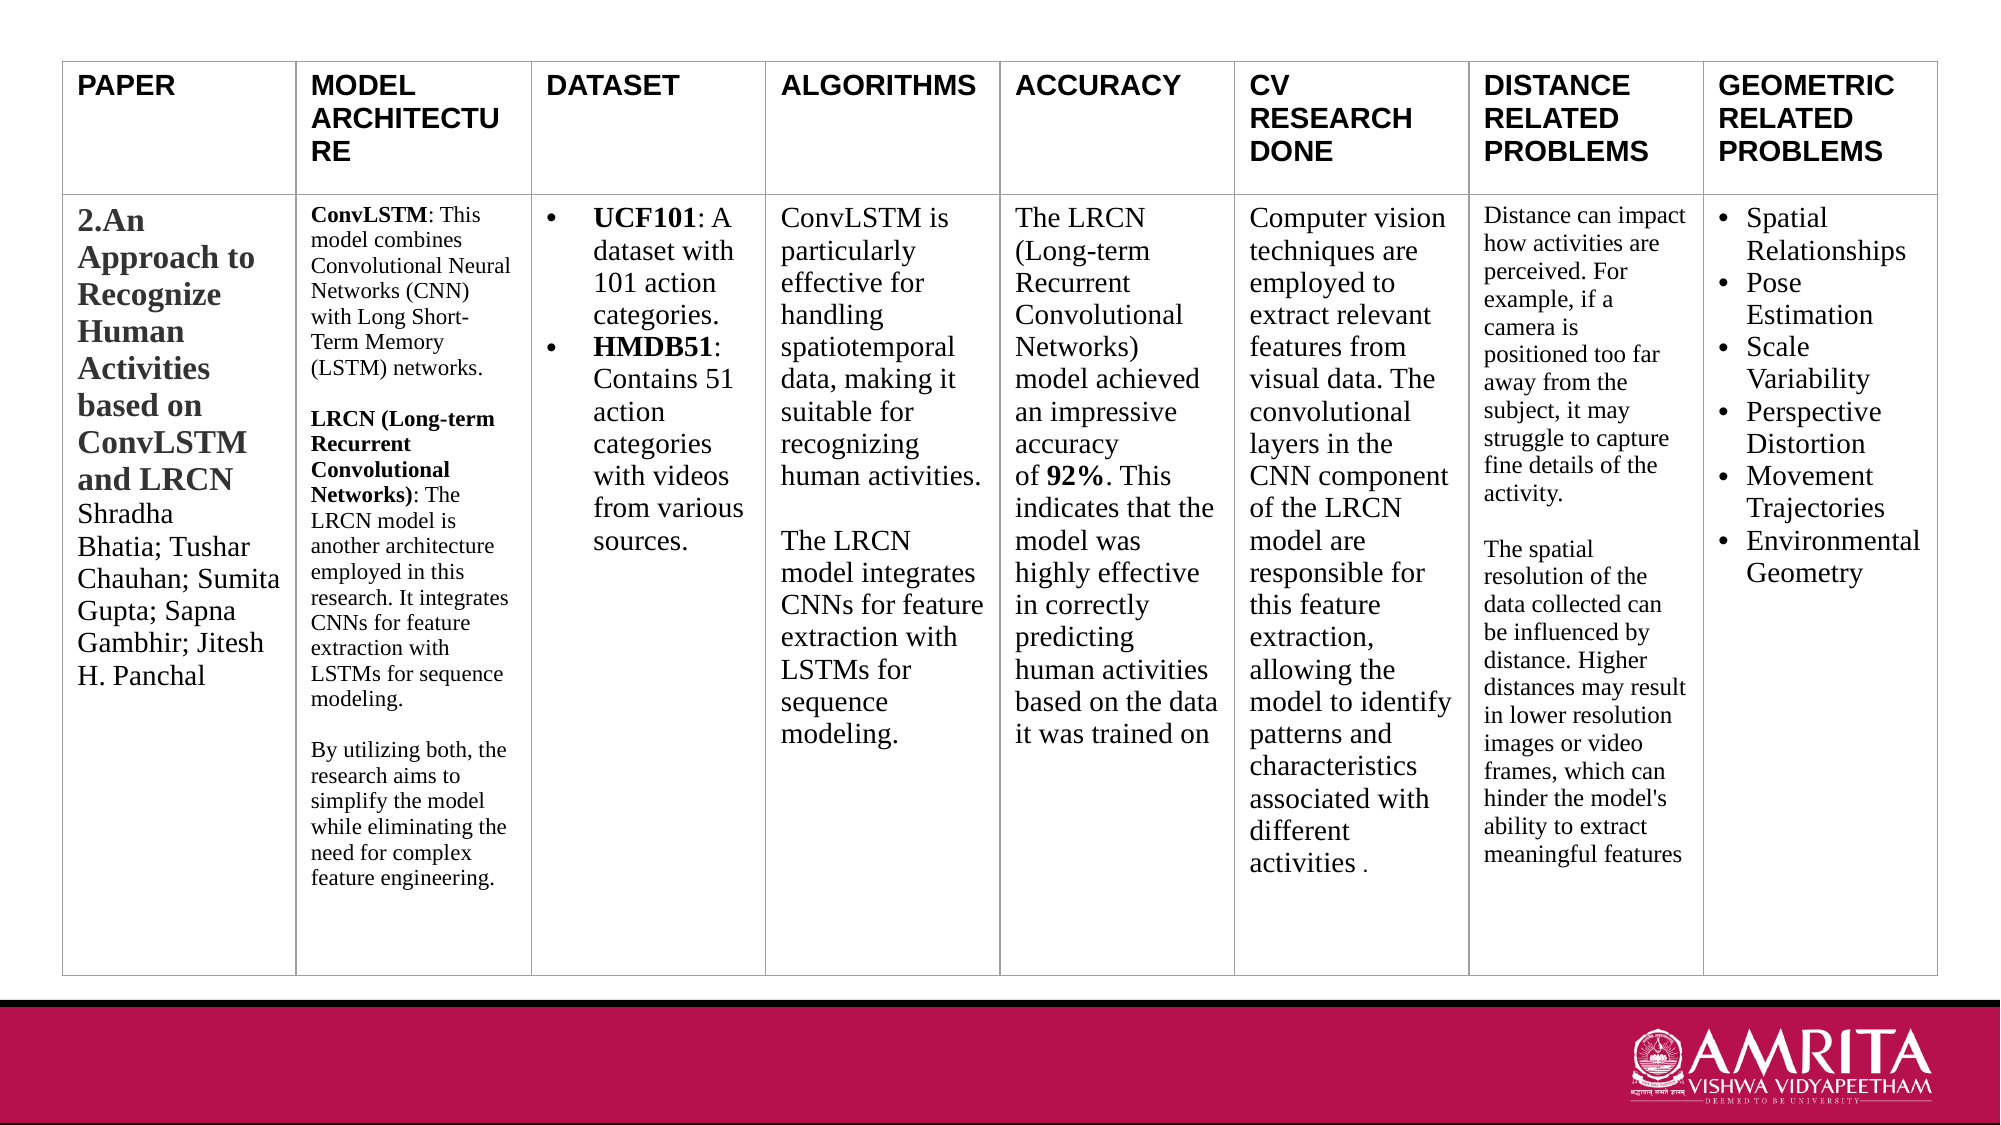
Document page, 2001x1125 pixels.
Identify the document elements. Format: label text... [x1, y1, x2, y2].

table_cell Spatial Relationships Pose Estimation Scale Variability Perspective Distortion Movement Trajectories Environmental Geometry [1704, 195, 1937, 975]
table_header DATASET [532, 62, 765, 194]
table_cell 2.An Approach to Recognize Human Activities based on ConvLSTM and LRCN Shradha Bhatia; Tushar Chauhan; Sumita Gupta; Sapna Gambhir; Jitesh H. Panchal [63, 195, 295, 975]
table_header ALGORITHMS [766, 62, 999, 194]
table_cell UCF101: A dataset with 101 action categories. HMDB51: Contains 51 action categories with videos from various sources. [532, 195, 765, 975]
table_cell Distance can impact how activities are perceived. For example, if a camera is positioned too far away from the subject, it may struggle to capture fine details of the activity. The spatial resolution of the data collected can be influenced by distance. Higher distances may result in lower resolution images or video frames, which can hinder the model's ability to extract meaningful features [1470, 195, 1703, 975]
picture [1622, 1011, 1940, 1113]
table_cell ConvLSTM: This model combines Convolutional Neural Networks (CNN) with Long Short-Term Memory (LSTM) networks. LRCN (Long-term Recurrent Convolutional Networks): The LRCN model is another architecture employed in this research. It integrates CNNs for feature extraction with LSTMs for sequence modeling. By utilizing both, the research aims to simplify the model while eliminating the need for complex feature engineering. [297, 195, 531, 975]
table_cell The LRCN (Long-term Recurrent Convolutional Networks) model achieved an impressive accuracy of 92%. This indicates that the model was highly effective in correctly predicting human activities based on the data it was trained on [1001, 195, 1234, 975]
table_header CV RESEARCH DONE [1235, 62, 1468, 194]
table_header PAPER [63, 62, 295, 194]
table_header MODEL ARCHITECTURE [297, 62, 531, 194]
table_cell Computer vision techniques are employed to extract relevant features from visual data. The convolutional layers in the CNN component of the LRCN model are responsible for this feature extraction, allowing the model to identify patterns and characteristics associated with different activities . [1235, 195, 1468, 975]
table_header GEOMETRIC RELATED PROBLEMS [1704, 62, 1937, 194]
table_header ACCURACY [1001, 62, 1234, 194]
table_header DISTANCE RELATED PROBLEMS [1470, 62, 1703, 194]
table_cell ConvLSTM is particularly effective for handling spatiotemporal data, making it suitable for recognizing human activities. The LRCN model integrates CNNs for feature extraction with LSTMs for sequence modeling. [766, 195, 999, 975]
